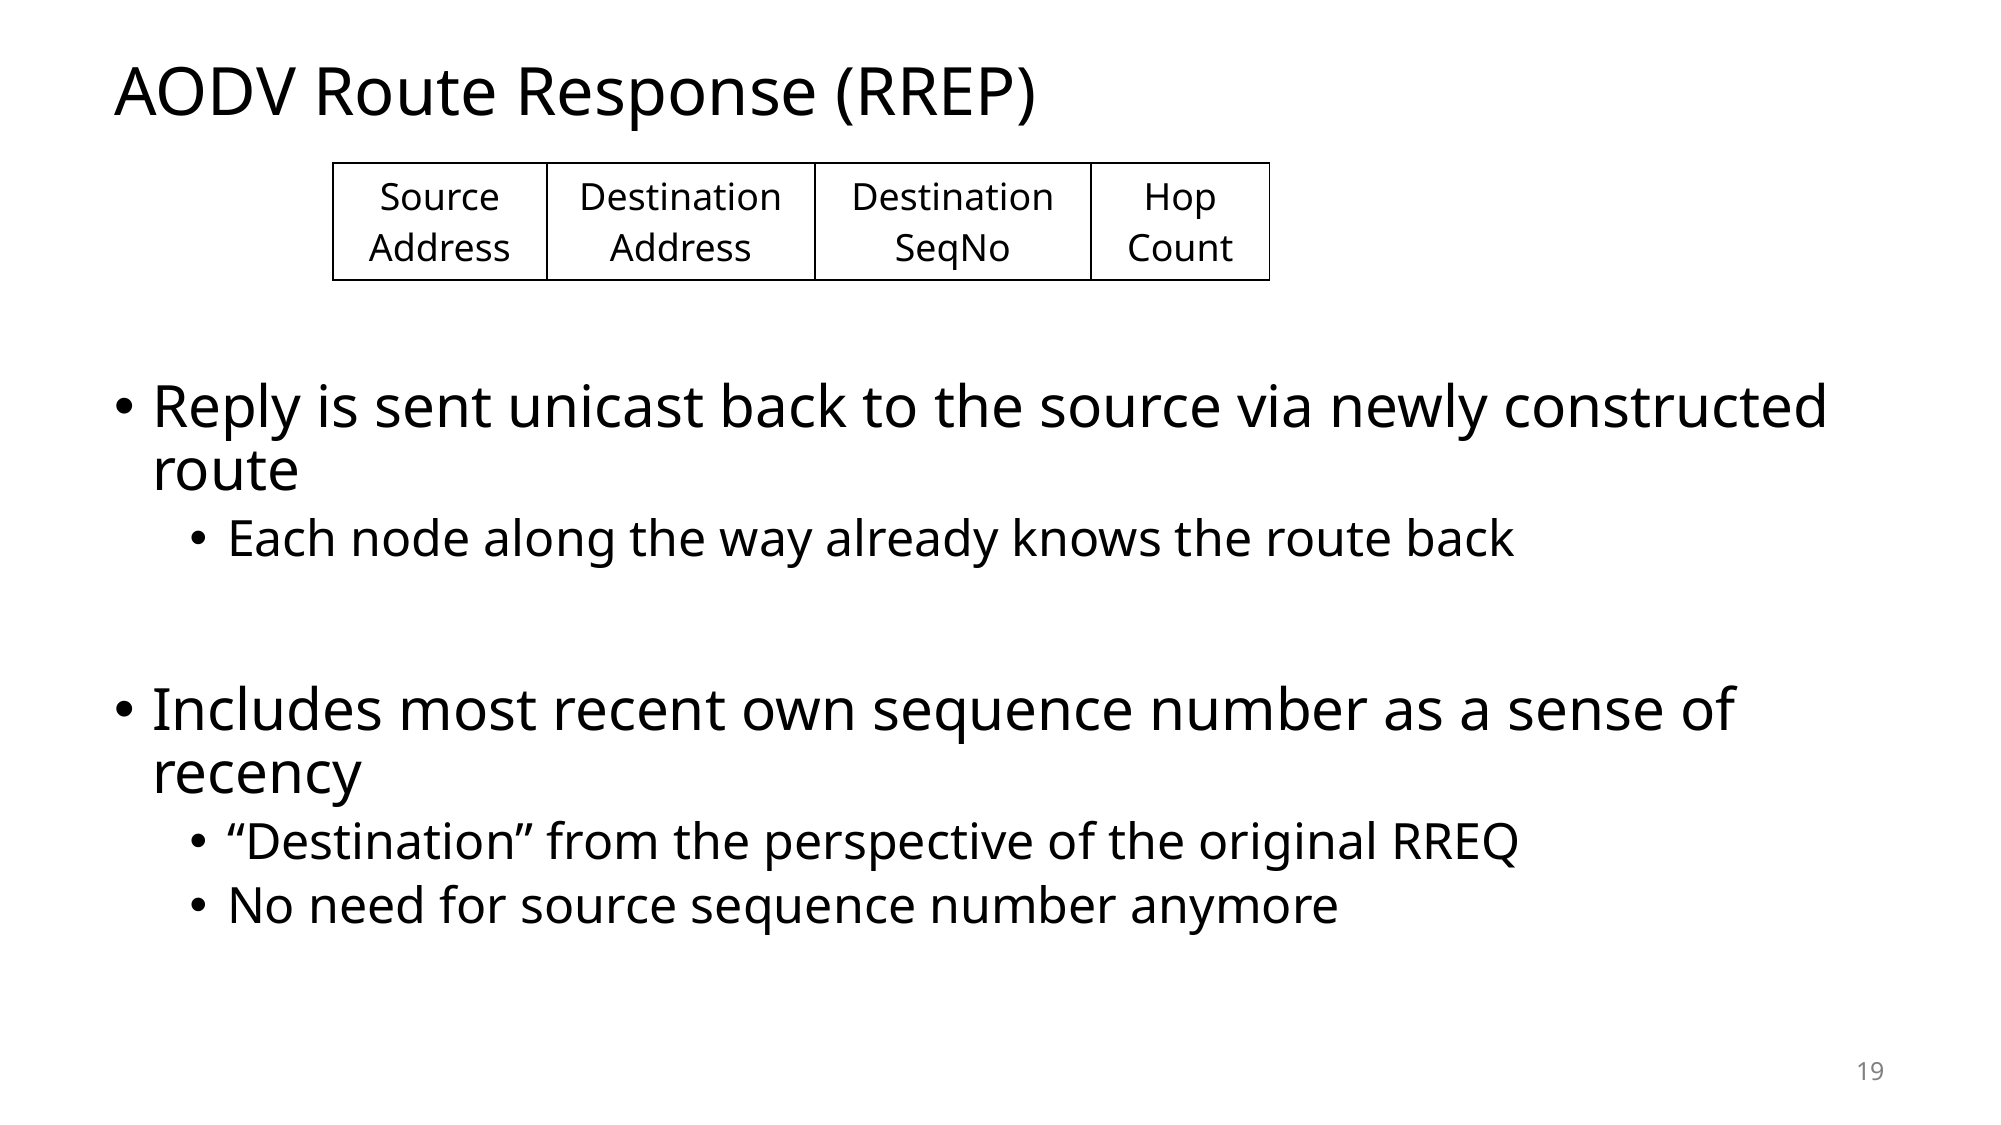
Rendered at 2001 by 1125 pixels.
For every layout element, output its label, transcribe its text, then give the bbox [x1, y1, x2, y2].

table_header Hop Count [1092, 164, 1269, 279]
title AODV Route Response (RREP) [99, 37, 1900, 150]
table_header Destination SeqNo [816, 164, 1090, 279]
table_header Source Address [334, 164, 546, 279]
slide_number 19 [1749, 1042, 1900, 1103]
list Reply is sent unicast back to the source via newly constructed route Each node along the way already knows the route back Includes most recent own sequence number as a sense of recency “Destination” from the perspective of the original RREQ No need for source sequence number anymore [99, 187, 1900, 1013]
table_header Destination Address [548, 164, 814, 279]
